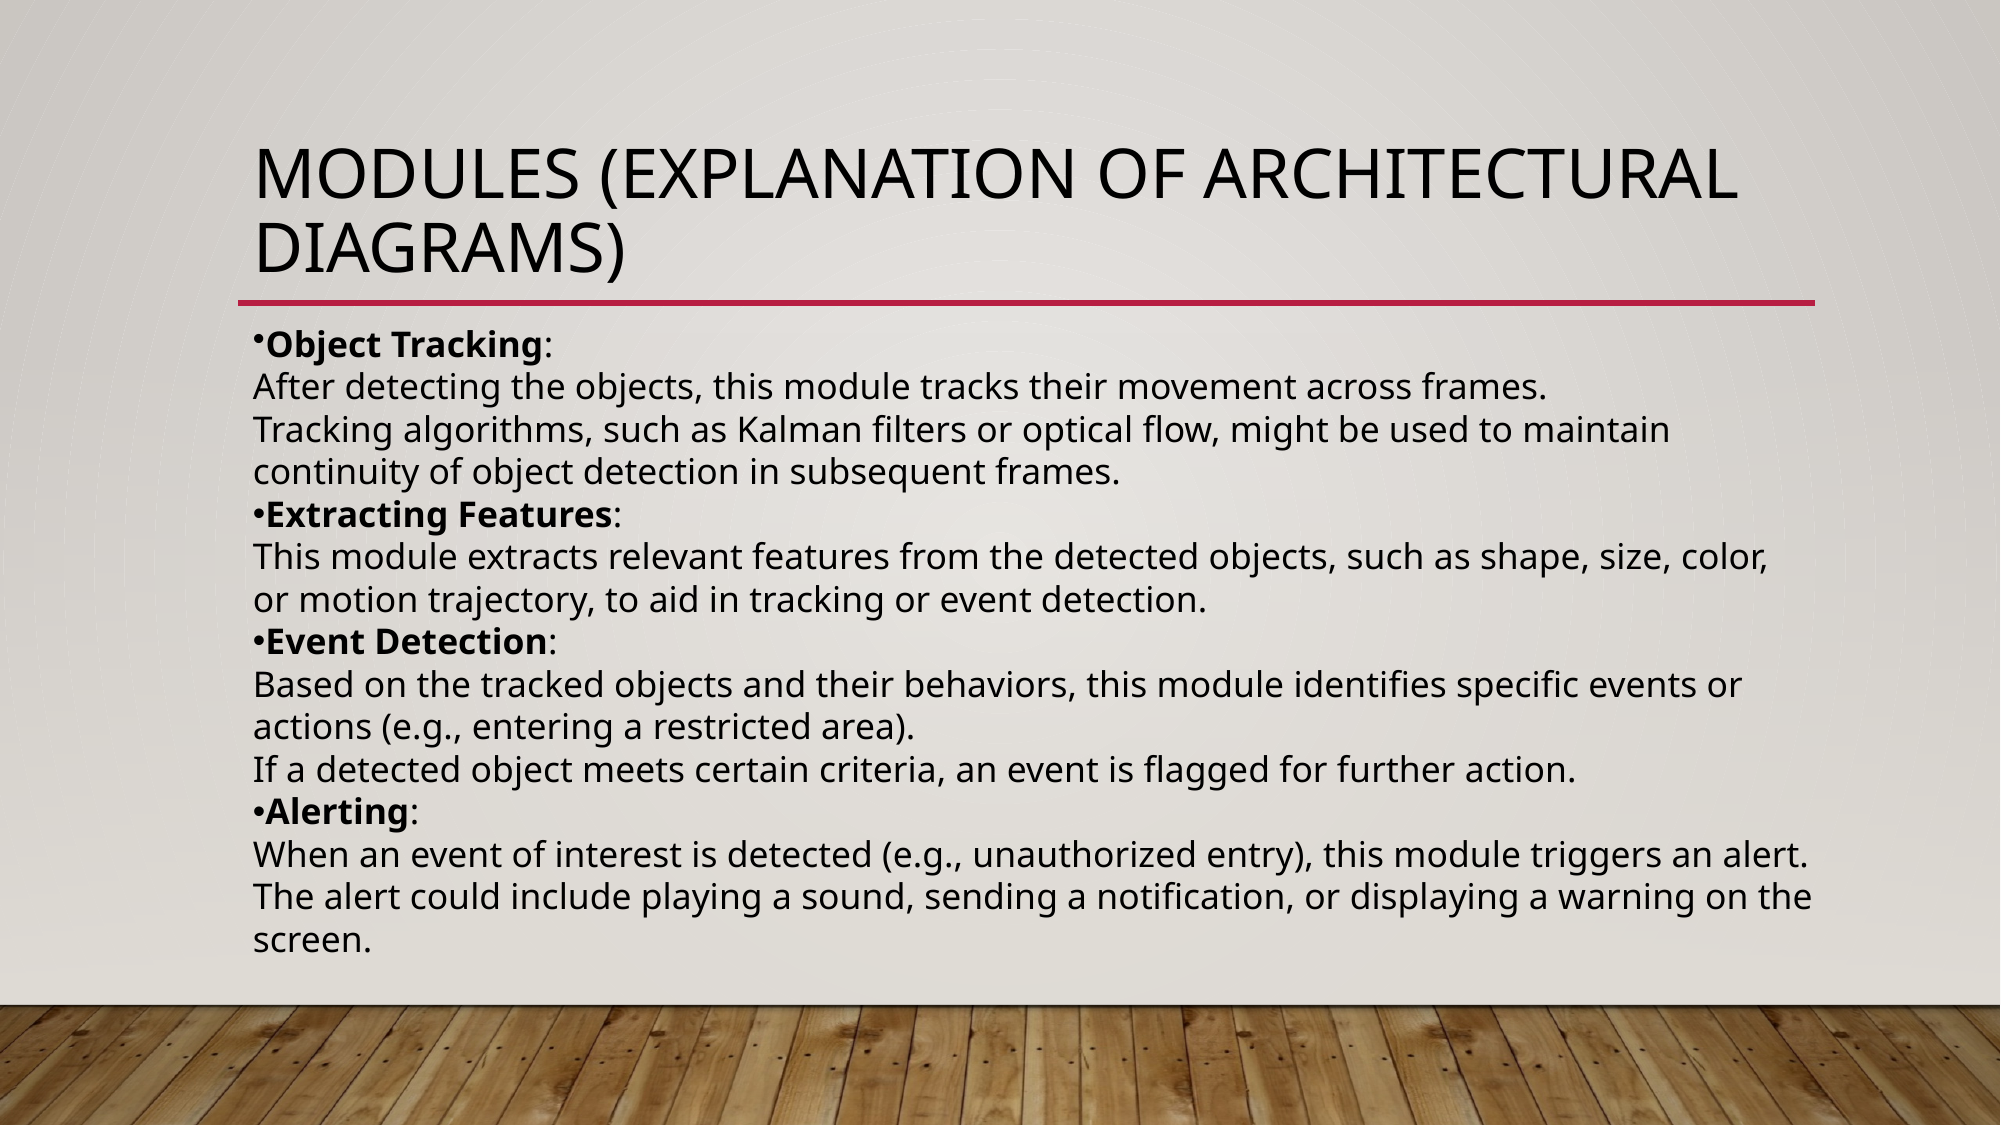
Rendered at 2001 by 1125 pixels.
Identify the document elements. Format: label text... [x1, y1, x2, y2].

picture [0, 1005, 2000, 1125]
list Object Tracking: After detecting the objects, this module tracks their movement across frames. Tracking algorithms, such as Kalman filters or optical flow, might be used to maintain continuity of object detection in subsequent frames. Extracting Features: This module extracts relevant features from the detected objects, such as shape, size, color, or motion trajectory, to aid in tracking or event detection. Event Detection: Based on the tracked objects and their behaviors, this module identifies specific events or actions (e.g., entering a restricted area). If a detected object meets certain criteria, an event is flagged for further action. Alerting: When an event of interest is detected (e.g., unauthorized entry), this module triggers an alert. The alert could include playing a sound, sending a notification, or displaying a warning on the screen. [237, 314, 1830, 1010]
title Modules (Explanation of Architectural Diagrams) [238, 131, 1814, 305]
